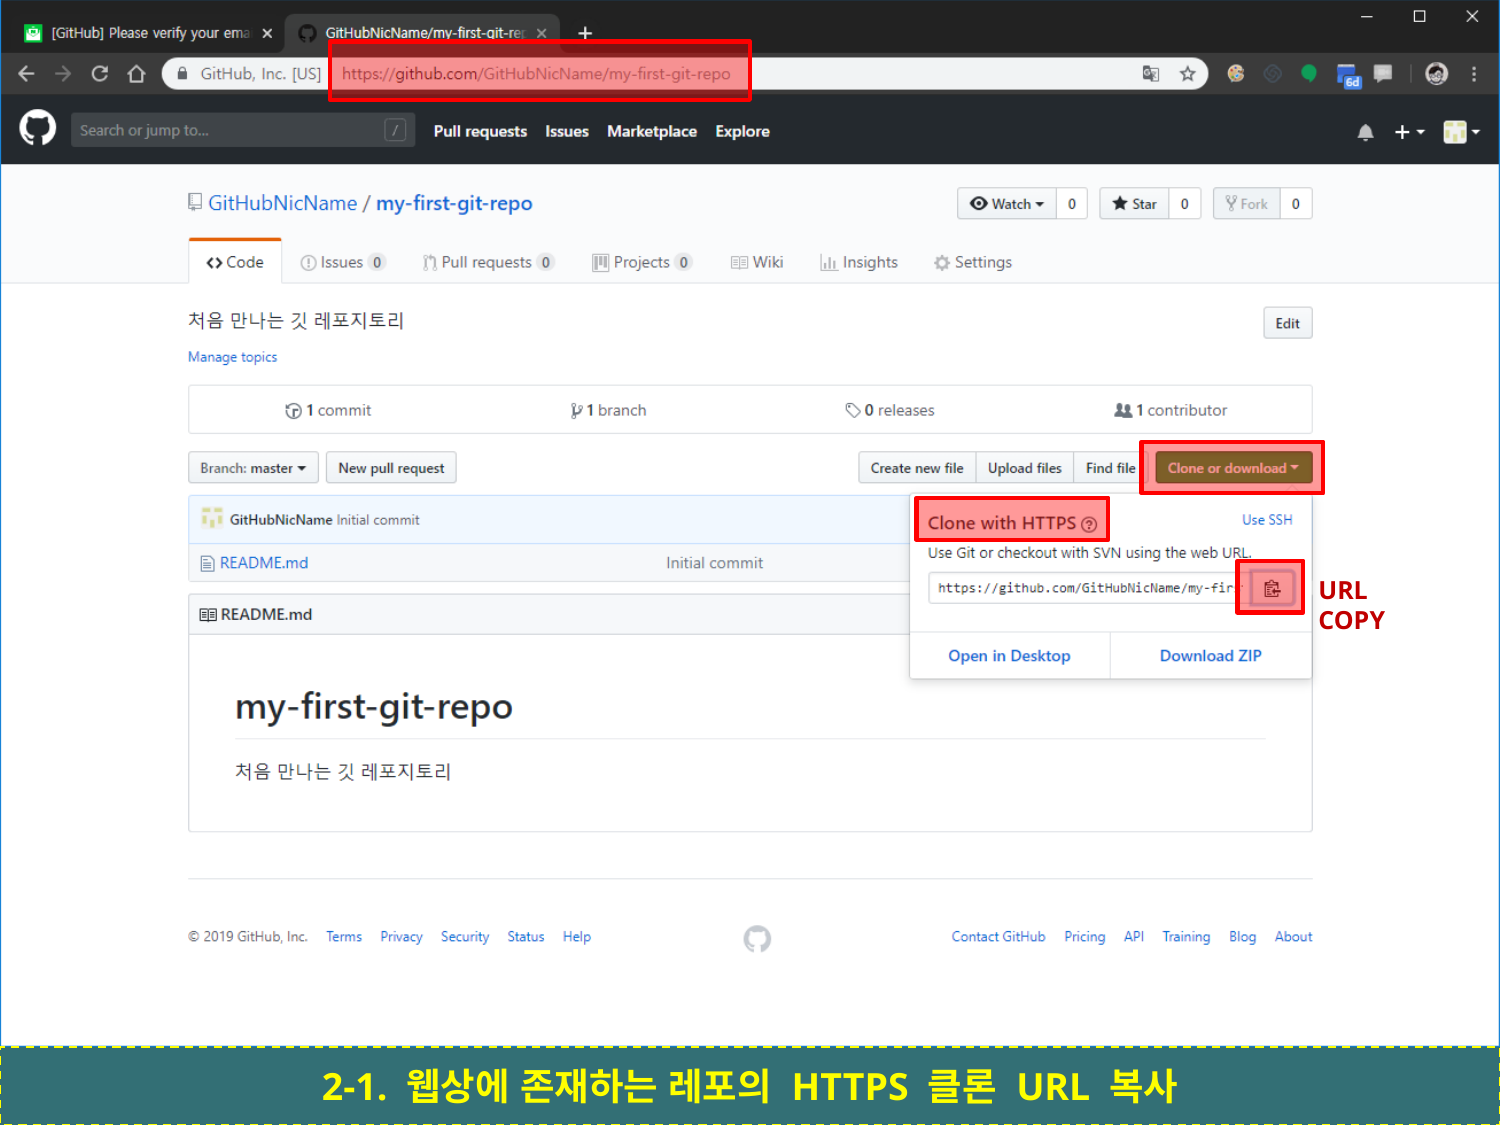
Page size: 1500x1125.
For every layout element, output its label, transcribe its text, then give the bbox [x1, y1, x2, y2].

text_box 2-1. 웹상에 존재하는 레포의 HTTPS 클론 URL 복사 [0, 1053, 1500, 1125]
picture [0, 0, 1500, 1048]
